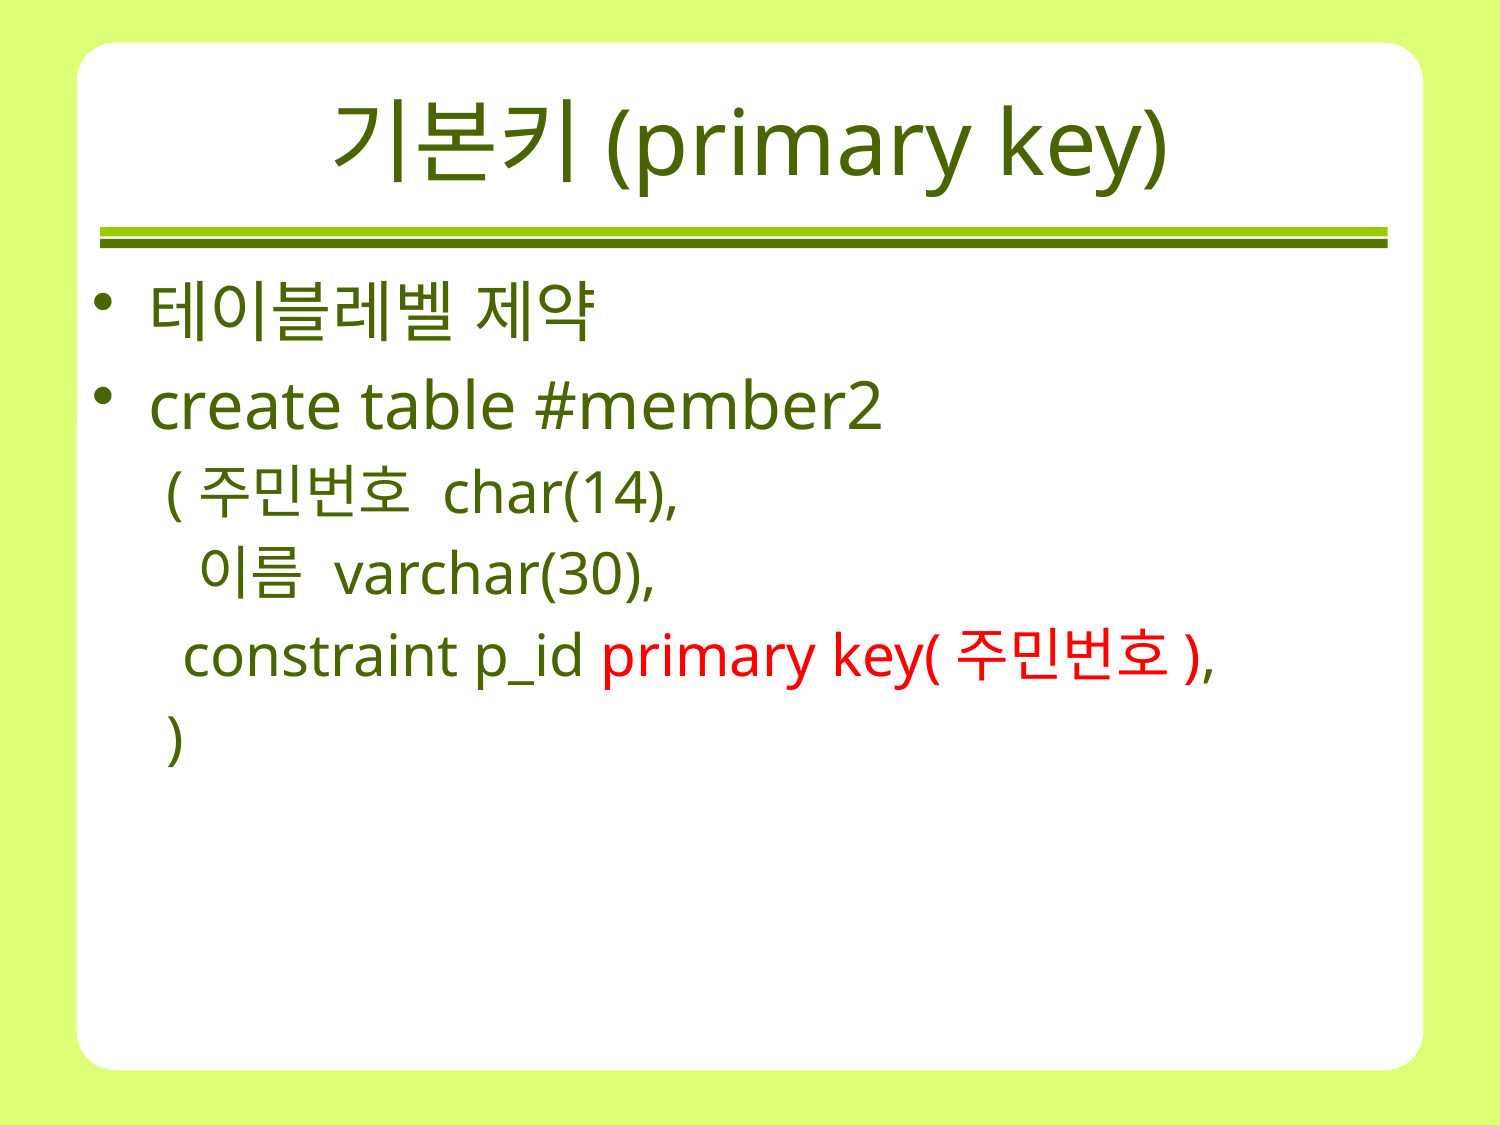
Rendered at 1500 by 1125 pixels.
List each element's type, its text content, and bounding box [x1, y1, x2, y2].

title 기본키(primary key) [75, 45, 1425, 233]
list 테이블레벨 제약 create table #member2 (주민번호 char(14), 이름 varchar(30), constraint p_id primary key(주민번호), ) [76, 262, 1427, 1005]
